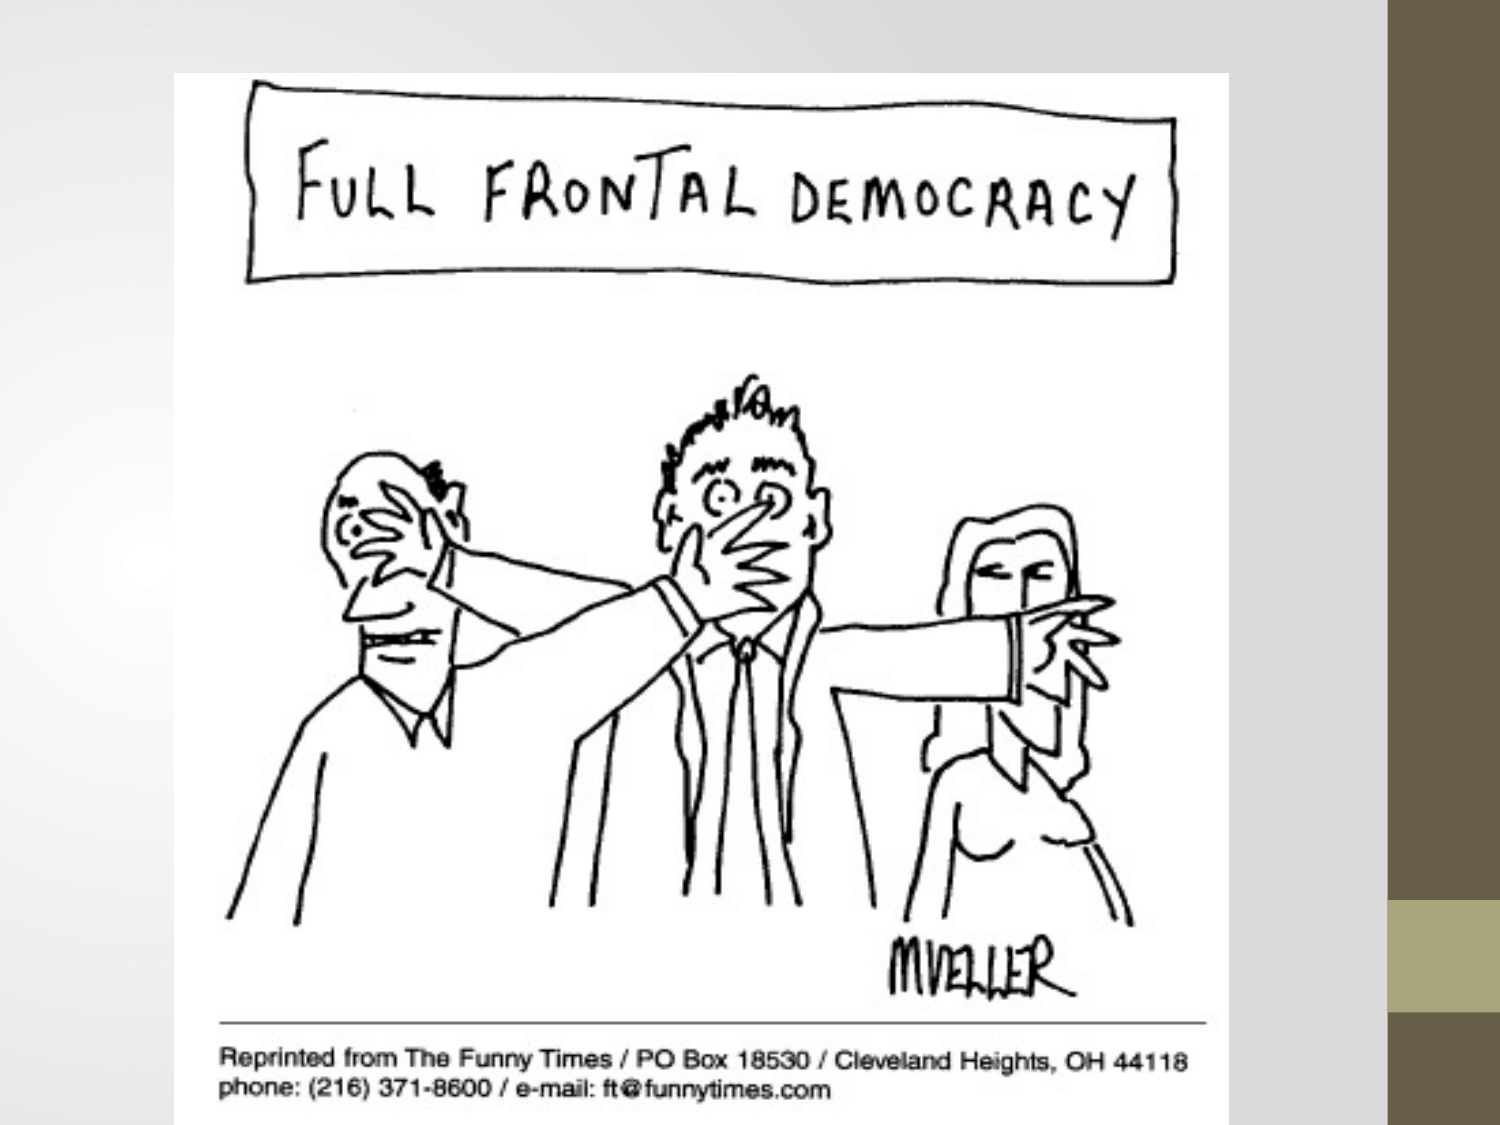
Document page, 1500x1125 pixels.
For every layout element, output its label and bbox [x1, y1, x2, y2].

list [174, 73, 1230, 1125]
